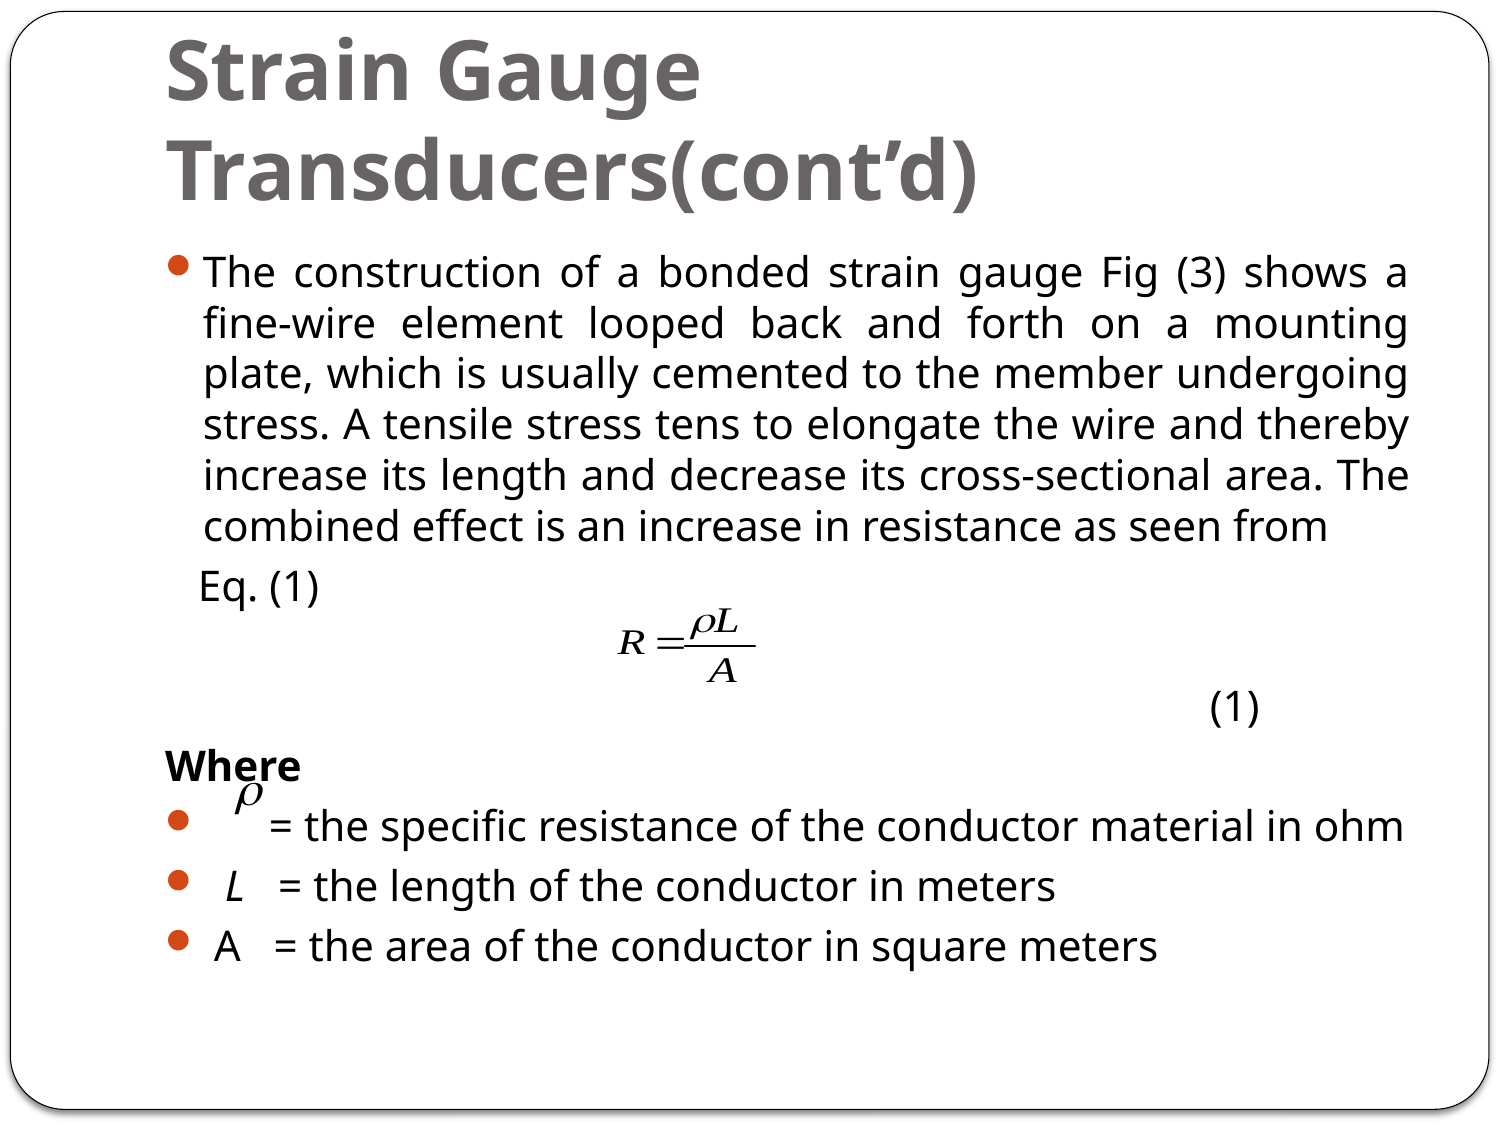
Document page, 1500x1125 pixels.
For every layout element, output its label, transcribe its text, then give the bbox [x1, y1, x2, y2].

title Strain Gauge Transducers(cont’d) [150, 76, 1425, 233]
title Strain Gauge Transducers(cont’d) [150, 45, 1425, 74]
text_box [609, 591, 766, 692]
list The construction of a bonded strain gauge Fig (3) shows a fine-wire element looped back and forth on a mounting plate, which is usually cemented to the member undergoing stress. A tensile stress tens to elongate the wire and thereby increase its length and decrease its cross-sectional area. The combined effect is an increase in resistance as seen from Eq. (1) (1) Where = the specific resistance of the conductor material in ohm L = the length of the conductor in meters A = the area of the conductor in square meters [150, 237, 1425, 988]
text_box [224, 774, 276, 826]
